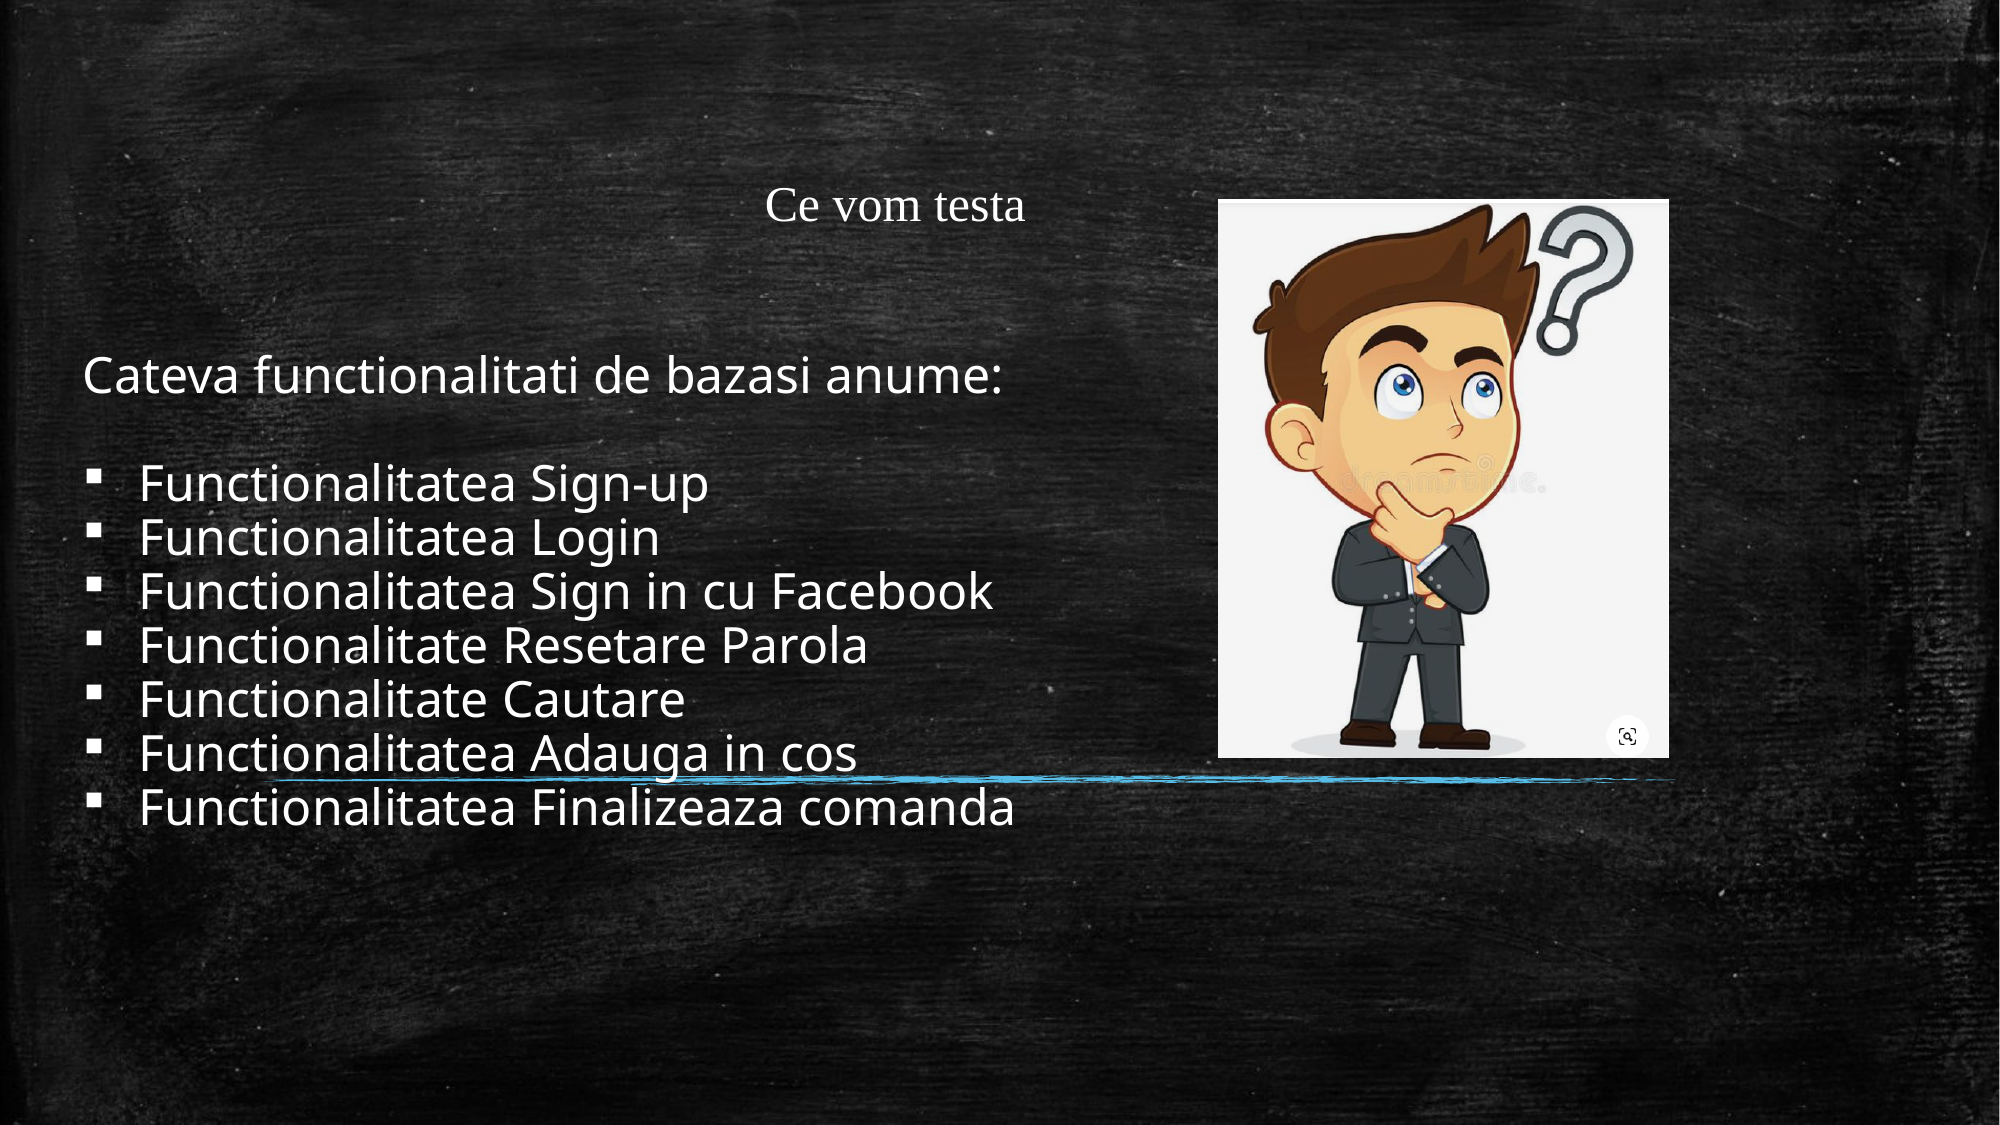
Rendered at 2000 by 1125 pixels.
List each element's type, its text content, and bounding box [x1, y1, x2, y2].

list Cateva functionalitati de bazasi anume: Functionalitatea Sign-up Functionalitatea Login Functionalitatea Sign in cu Facebook Functionalitate Resetare Parola Functionalitate Cautare Functionalitatea Adauga in cos Functionalitatea Finalizeaza comanda [67, 342, 1568, 1069]
picture [1218, 199, 1669, 758]
title Ce vom testa [749, 0, 2000, 240]
